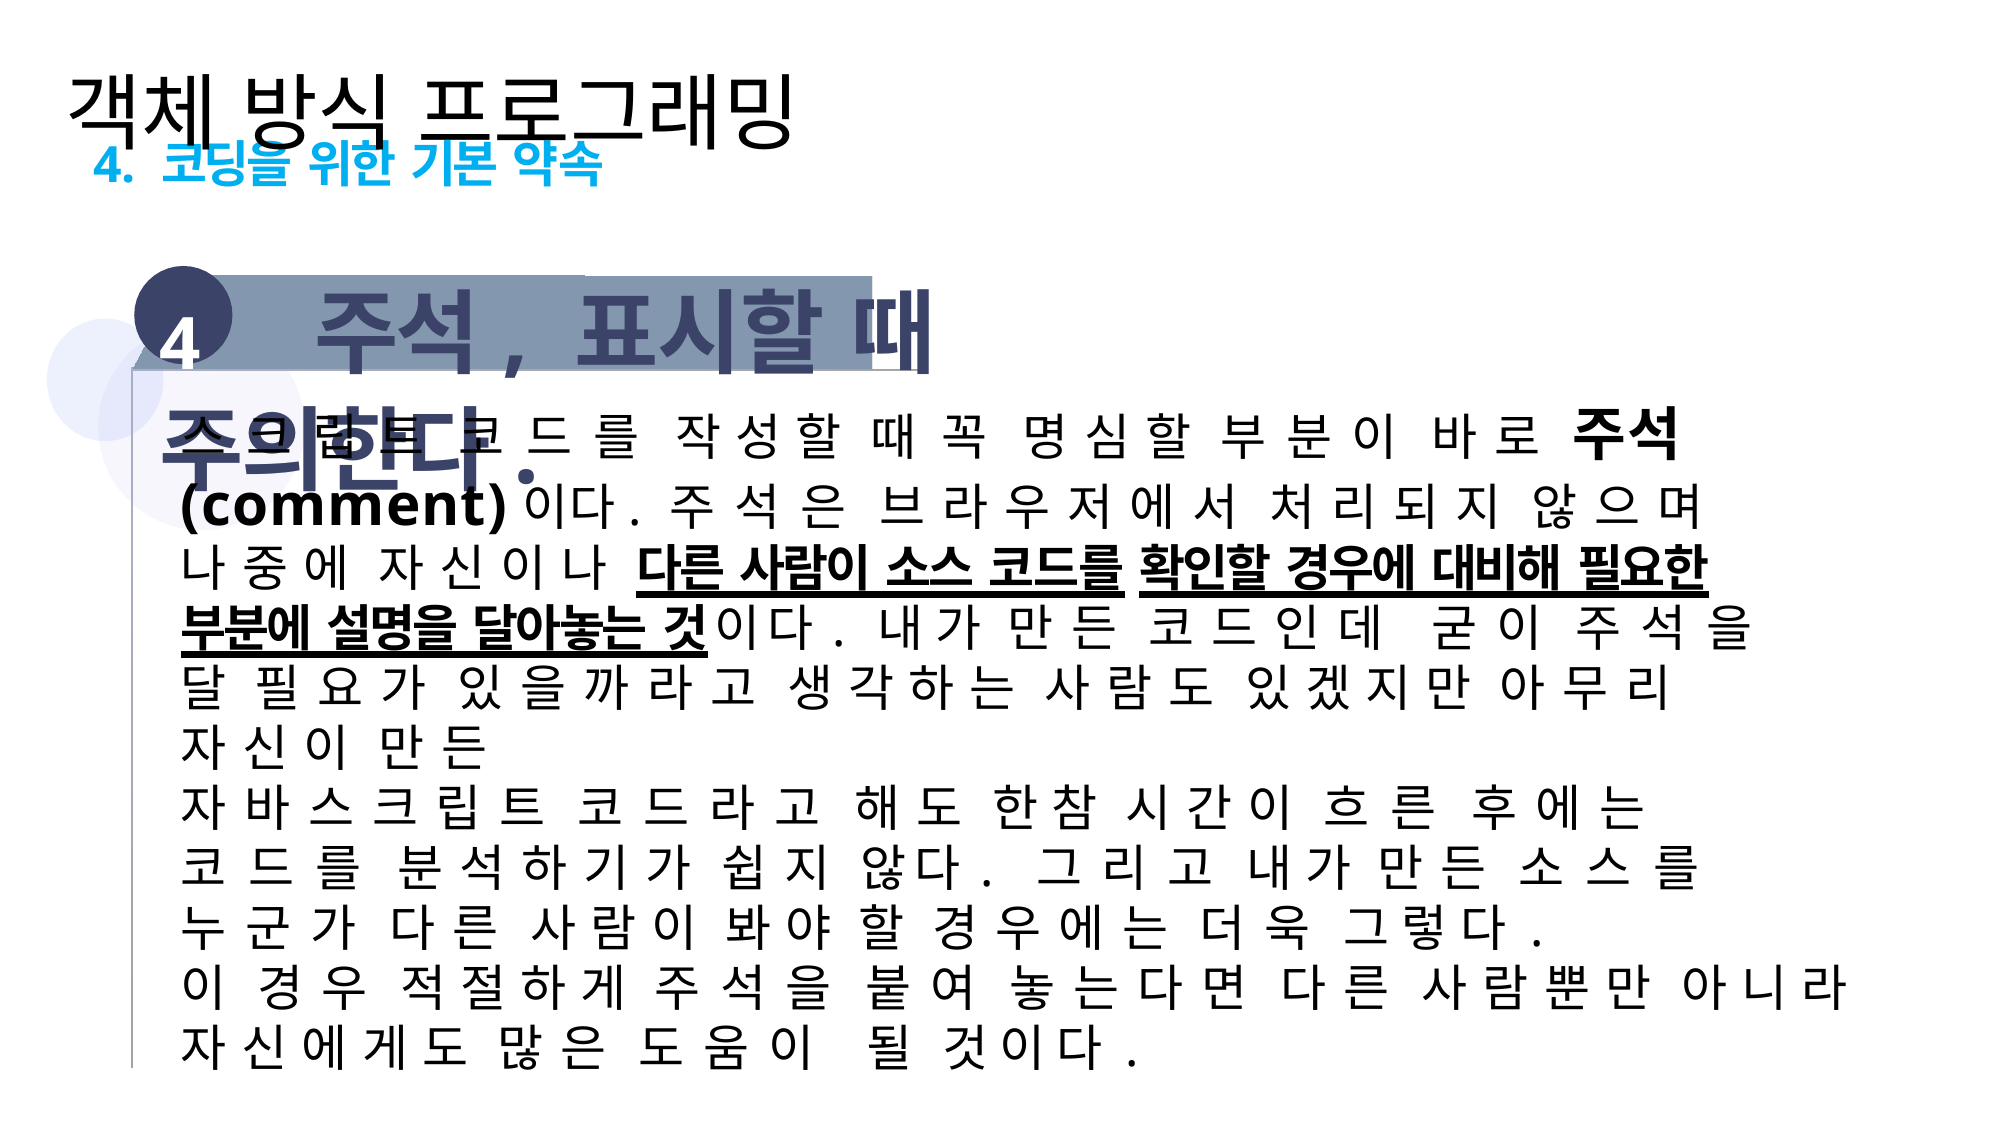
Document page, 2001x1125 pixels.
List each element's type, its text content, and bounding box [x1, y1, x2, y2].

text_box 4. 코딩을 위한 기본 약속 4 주석, 표시할 때 주의한다. [91, 168, 1208, 395]
text_box 스크립트 코드를 작성할 때 꼭 명심할 부분이 바로 주석(comment)이다. 주석은 브라우저에서 처리되지 않으며 나중에 자신이나 다른 사람이 소스 코드를 확인할 경우에 대비해 필요한 부분에 설명을 달아놓는 것이다. 내가 만든 코드인데 굳이 주석을 달 필요가 있을까라고 생각하는 사람도 있겠지만 아무리 자신이 만든 자바스크립트 코드라고 해도 한참 시간이 흐른 후에는 코드를 분석하기가 쉽지 않다. 그리고 내가 만든 소스를 누군가 다른 사람이 봐야 할 경우에는 더욱 그렇다. 이 경우 적절하게 주석을 붙여 놓는다면 다른 사람뿐만 아니라 자신에게도 많은 도움이 될 것이다. [178, 395, 1865, 1077]
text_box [46, 265, 923, 1068]
text_box 객체 방식 프로그래밍 [50, 52, 1576, 168]
